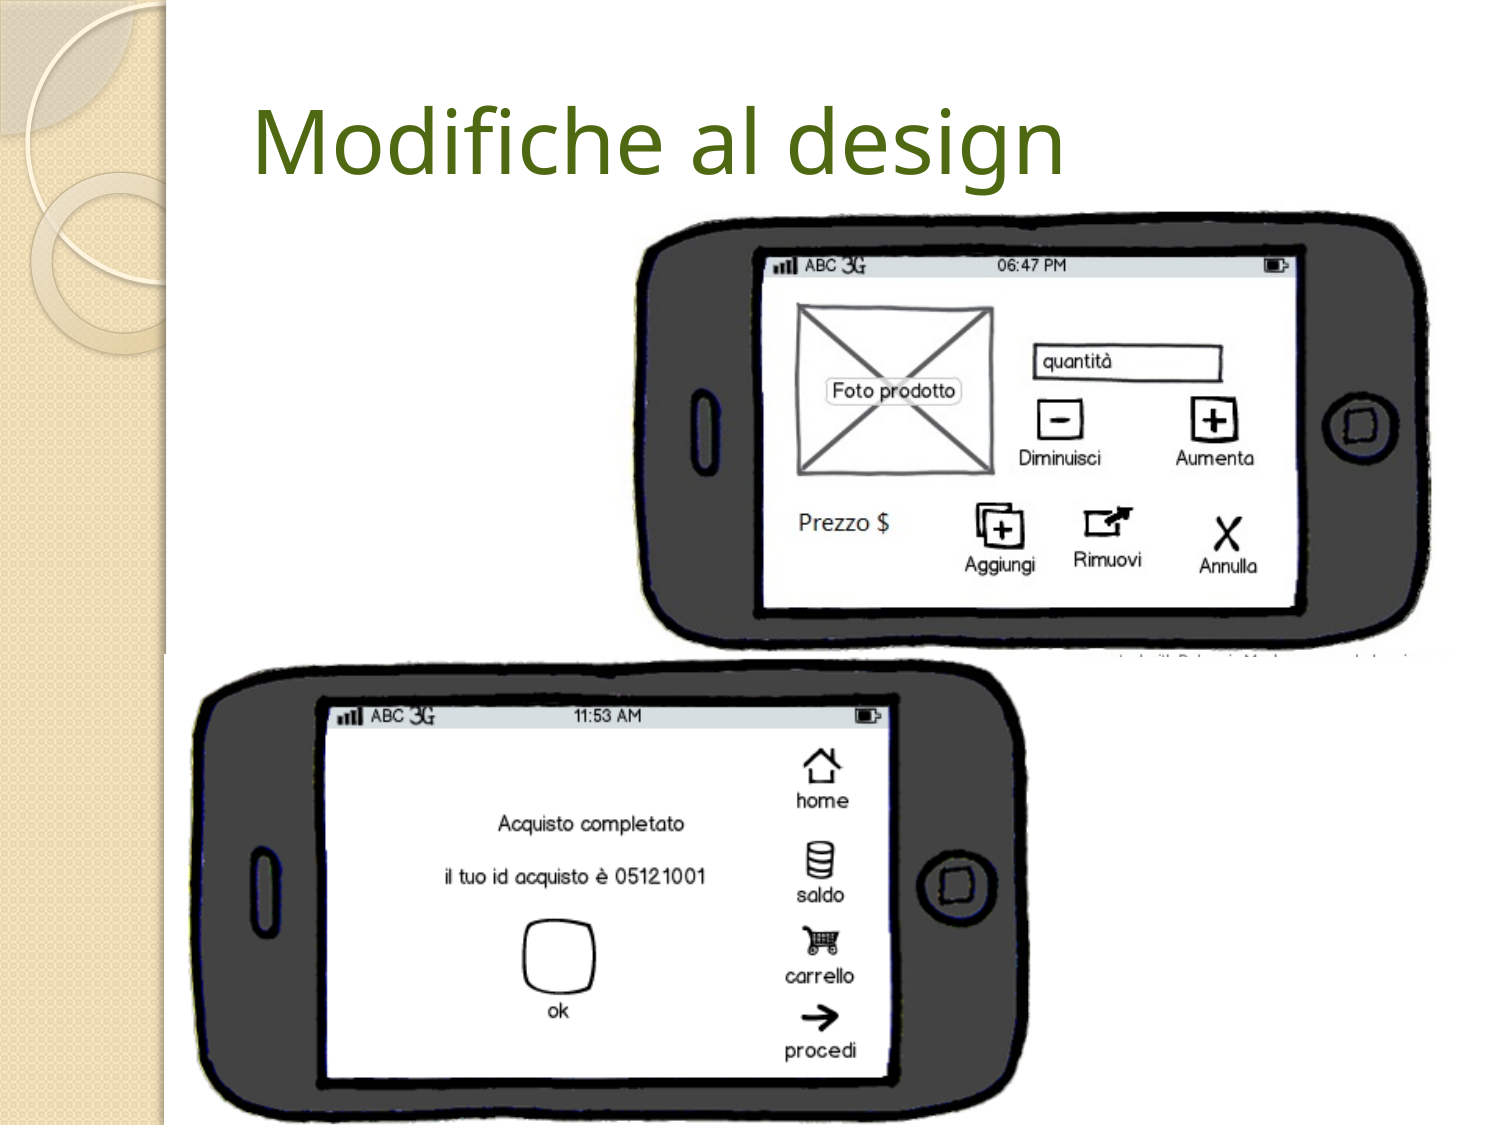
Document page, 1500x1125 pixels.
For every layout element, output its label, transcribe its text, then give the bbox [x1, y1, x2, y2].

title Modifiche al design [235, 45, 1466, 233]
picture [163, 198, 1455, 1125]
